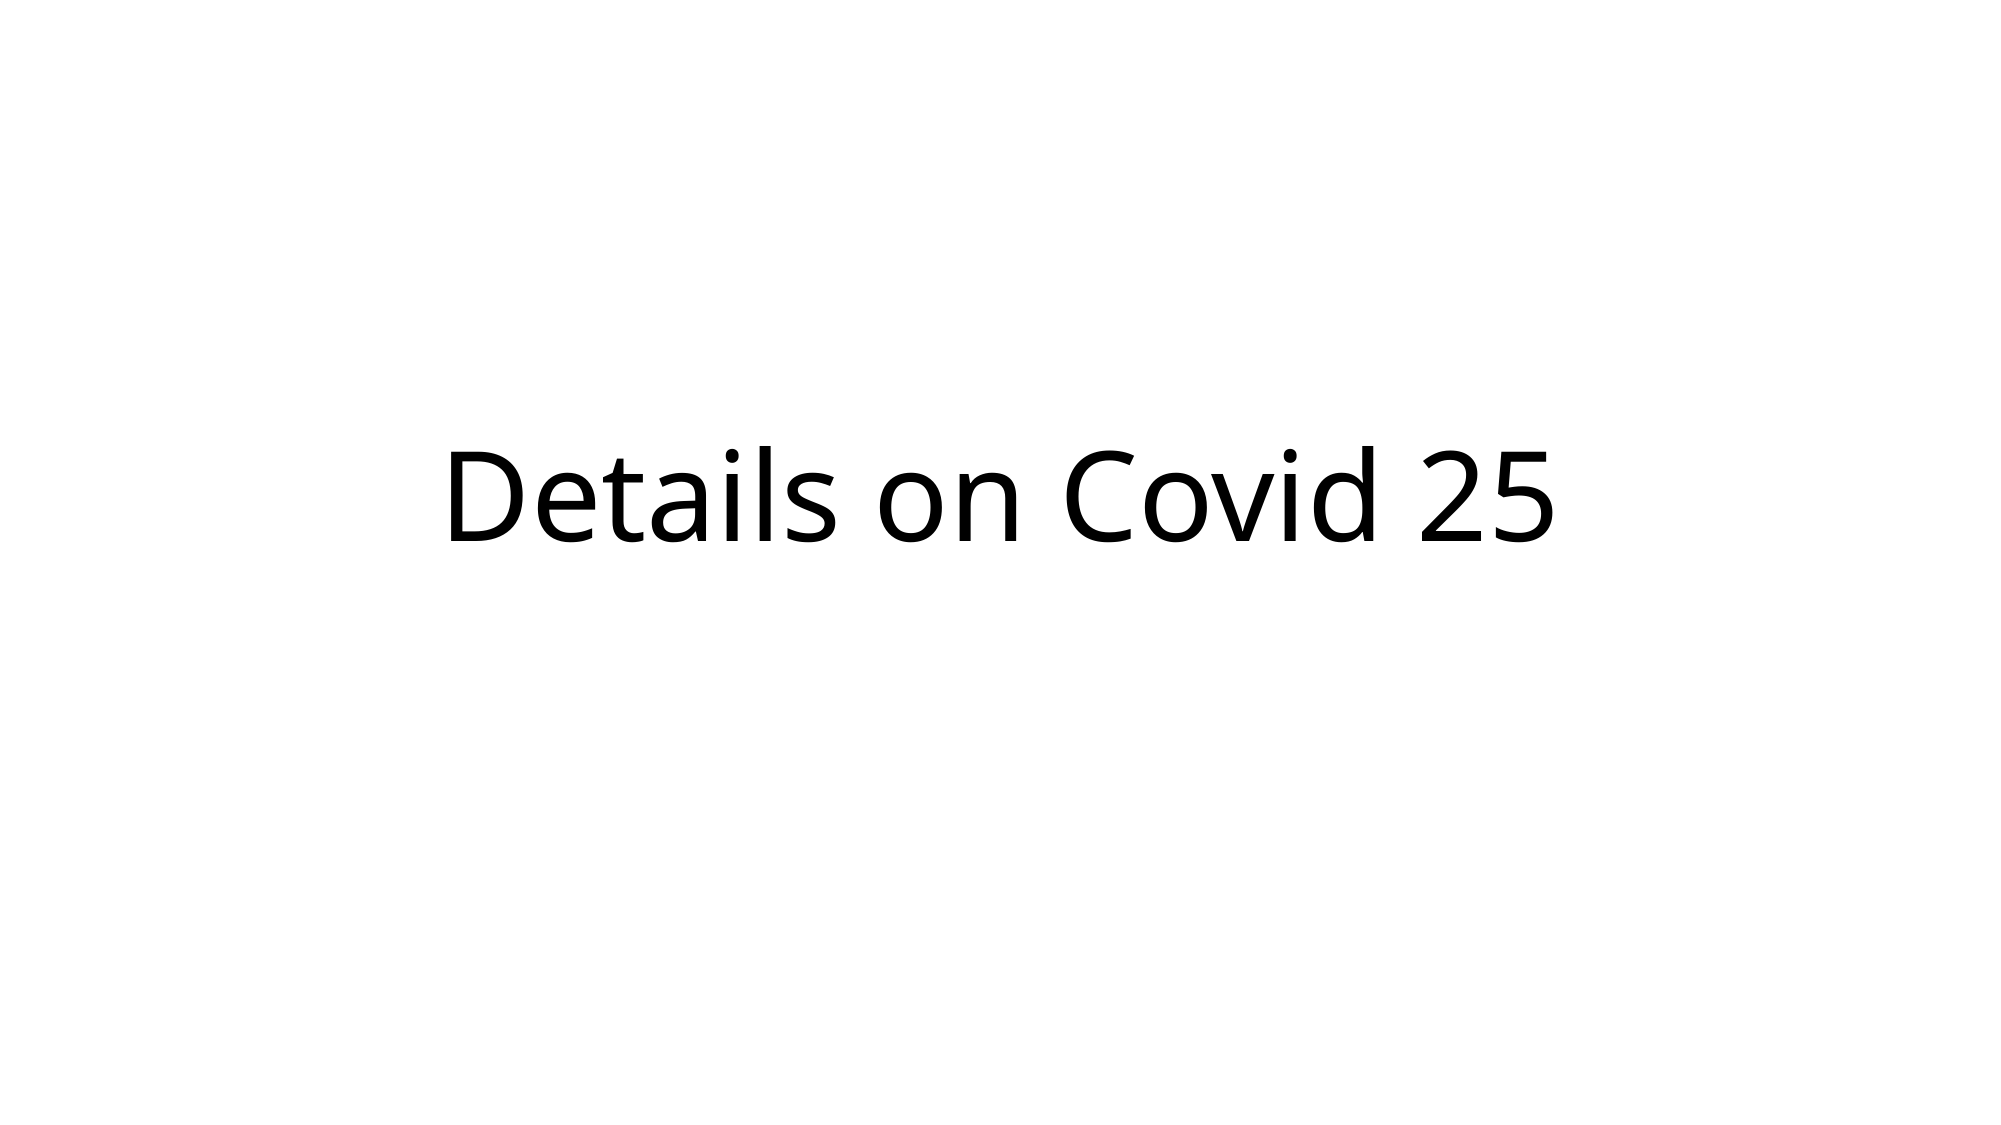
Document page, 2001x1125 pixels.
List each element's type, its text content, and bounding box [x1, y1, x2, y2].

title Details on Covid 25 [249, 184, 1750, 576]
